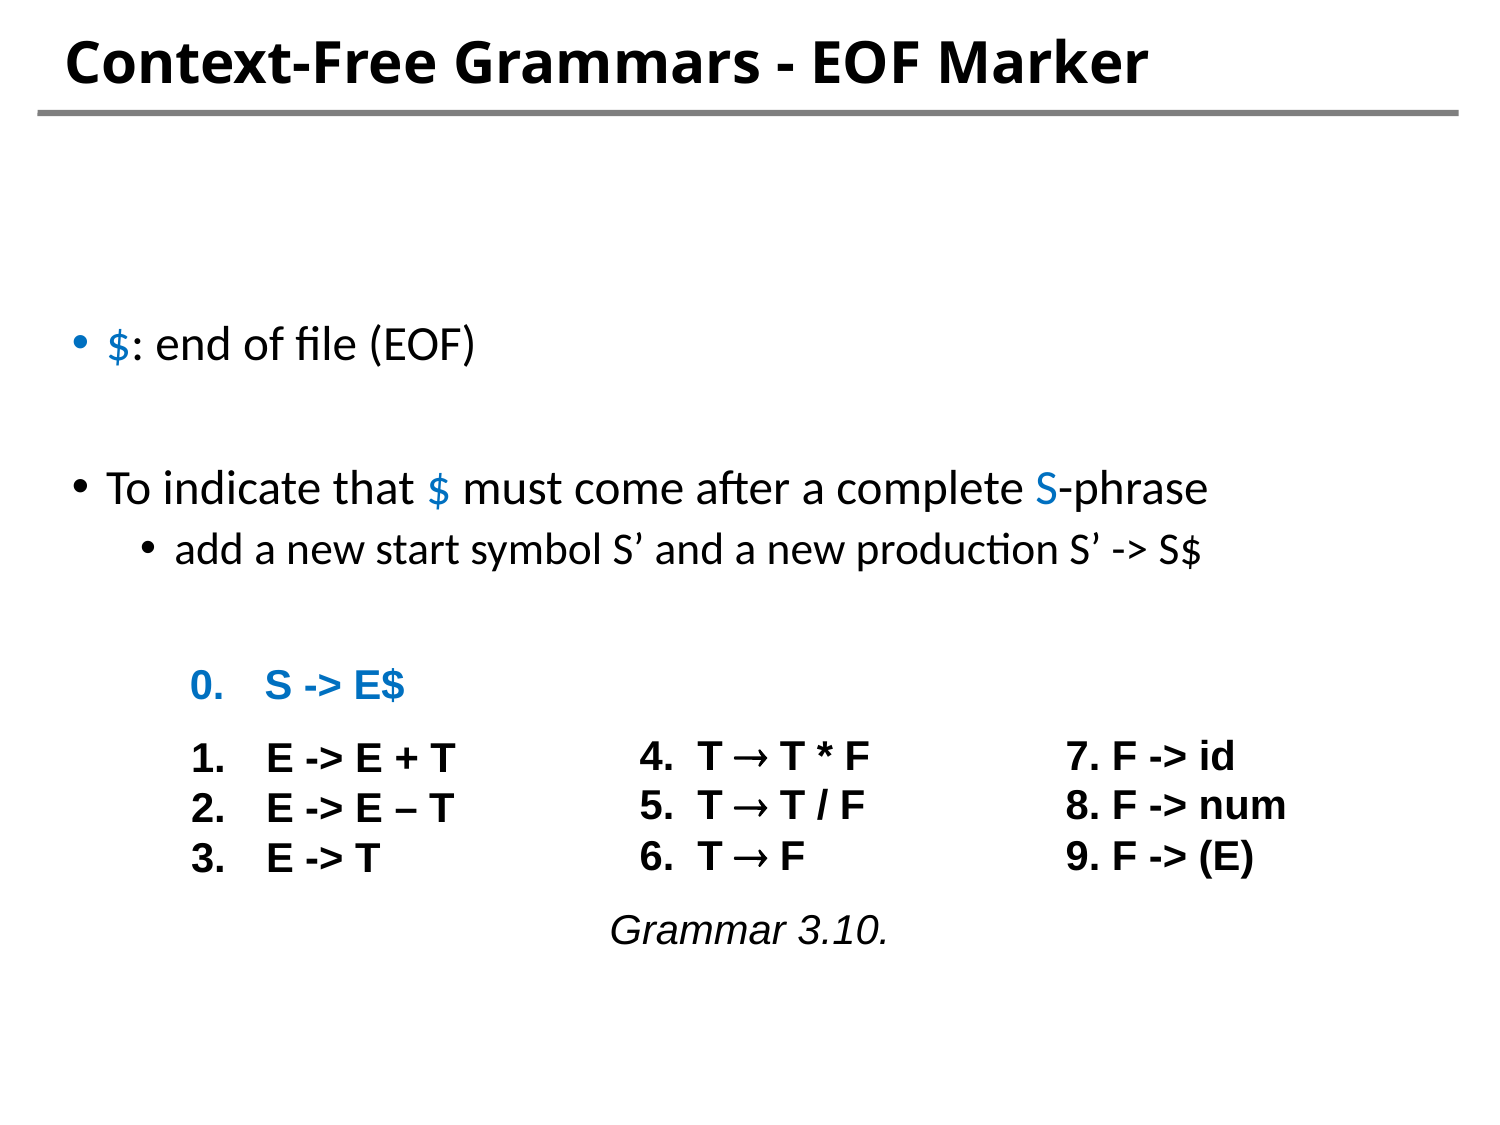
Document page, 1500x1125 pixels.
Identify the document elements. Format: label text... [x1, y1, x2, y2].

text_box Grammar 3.10. [311, 897, 1189, 961]
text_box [174, 720, 1304, 891]
text_box 0. S -> E$ [174, 650, 925, 715]
title Context-Free Grammars - EOF Marker [64, 25, 1238, 97]
text_box $: end of file (EOF) To indicate that $ must come after a complete S-phrase add a new start symbol S’ and a new production S’ -> S$ [56, 310, 1443, 583]
